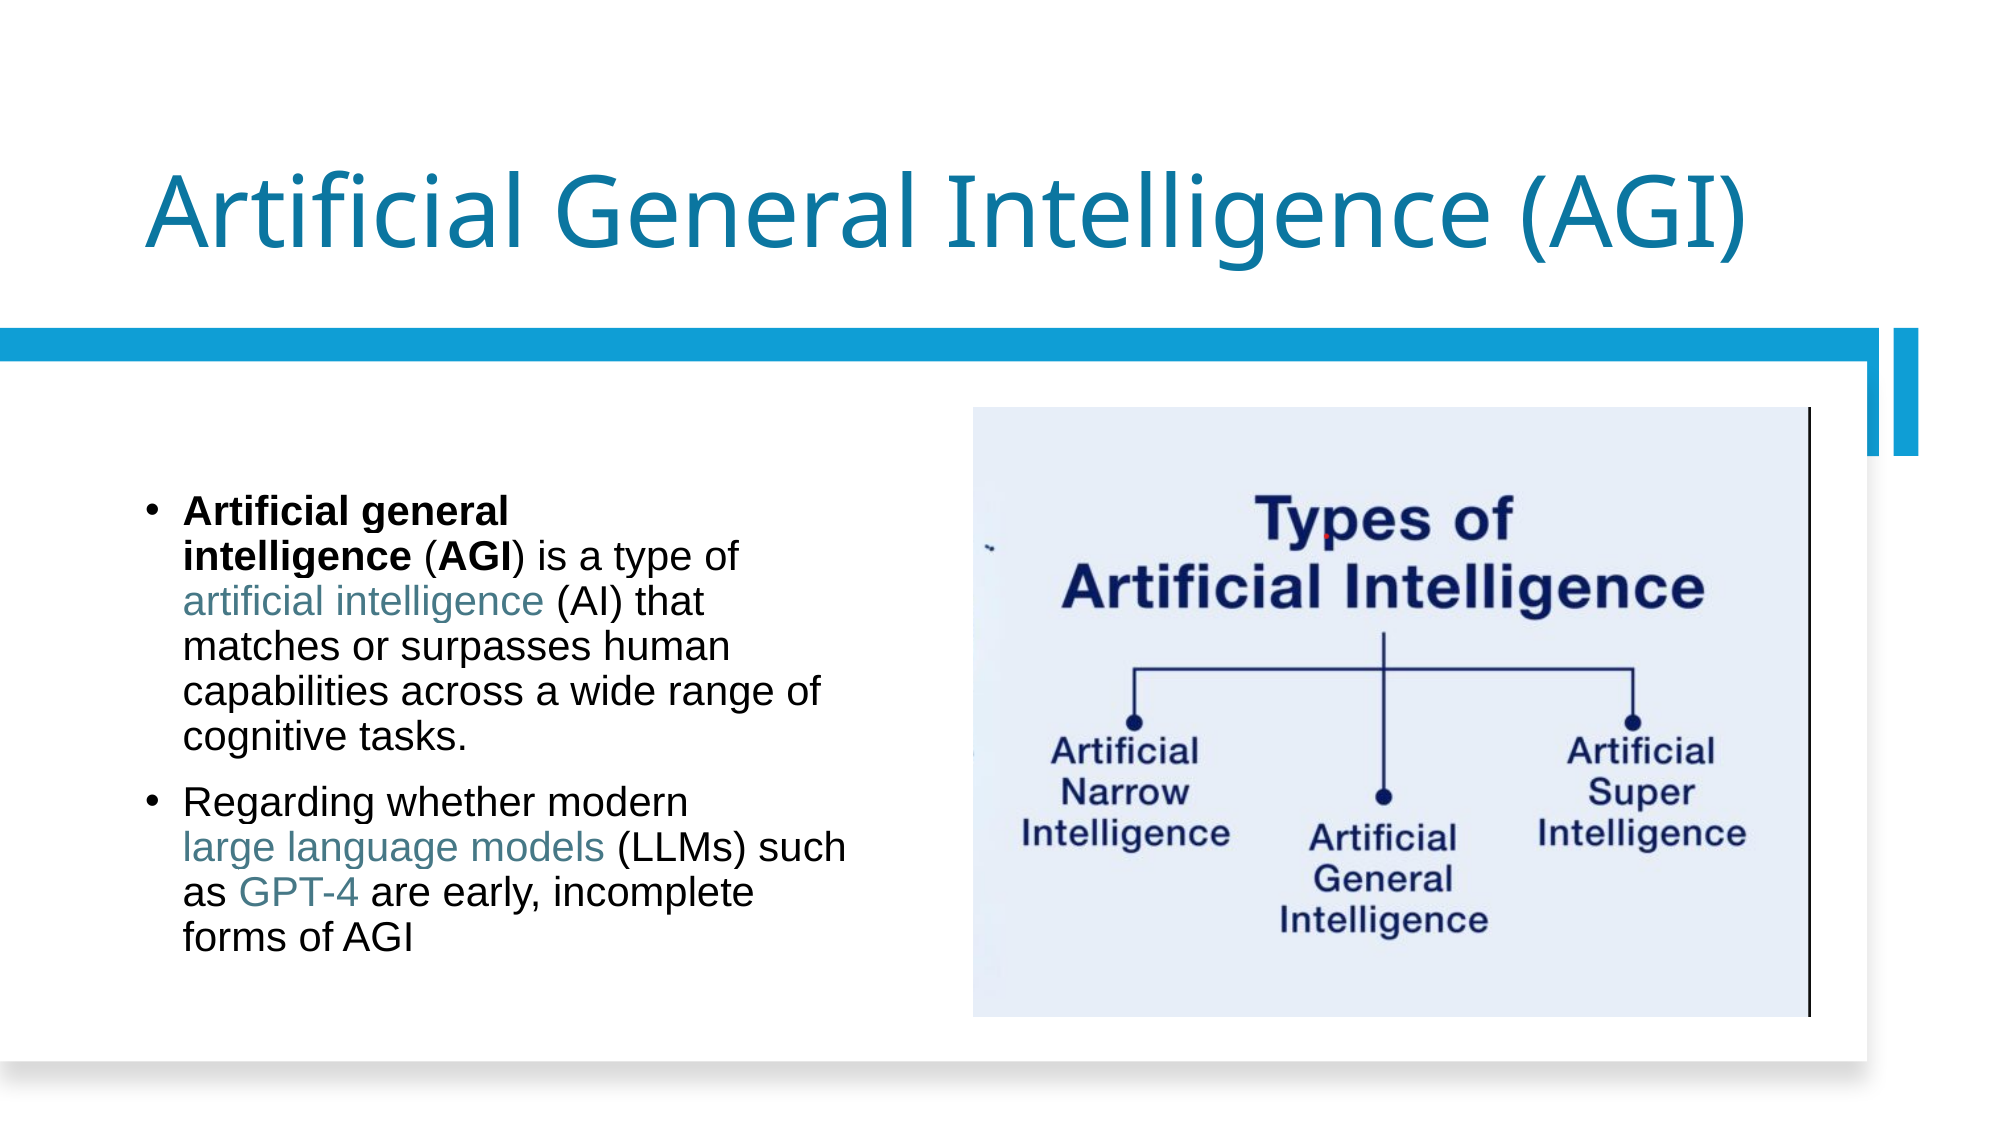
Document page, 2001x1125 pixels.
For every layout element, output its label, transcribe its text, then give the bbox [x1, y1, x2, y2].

text_box [0, 0, 2000, 1125]
text_box [1892, 326, 1920, 458]
picture [972, 407, 1812, 1018]
text_box [0, 326, 1880, 458]
title Artificial General Intelligence (AGI) [130, 63, 1782, 277]
text_box [0, 360, 1869, 1063]
list Artificial general intelligence (AGI) is a type of artificial intelligence (AI) that matches or surpasses human capabilities across a wide range of cognitive tasks. Regarding whether modern large language models (LLMs) such as GPT-4 are early, incomplete forms of AGI [130, 426, 874, 1024]
